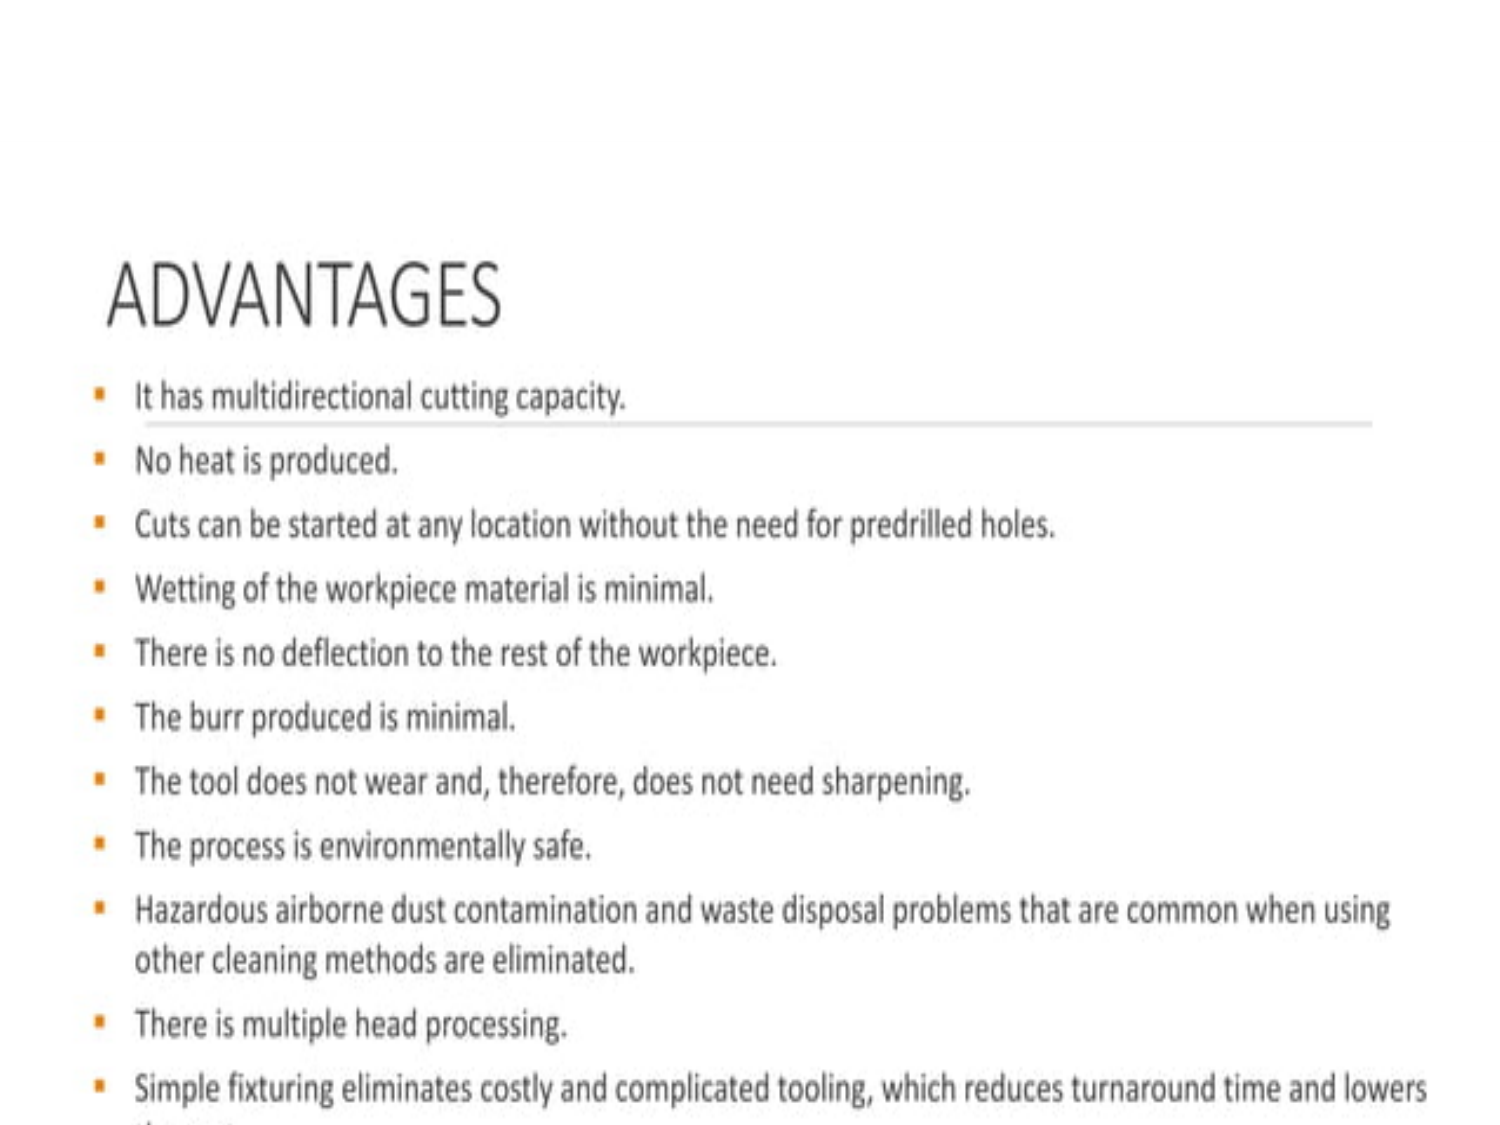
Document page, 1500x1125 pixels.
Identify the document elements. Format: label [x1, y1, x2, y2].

picture [0, 139, 1500, 1125]
